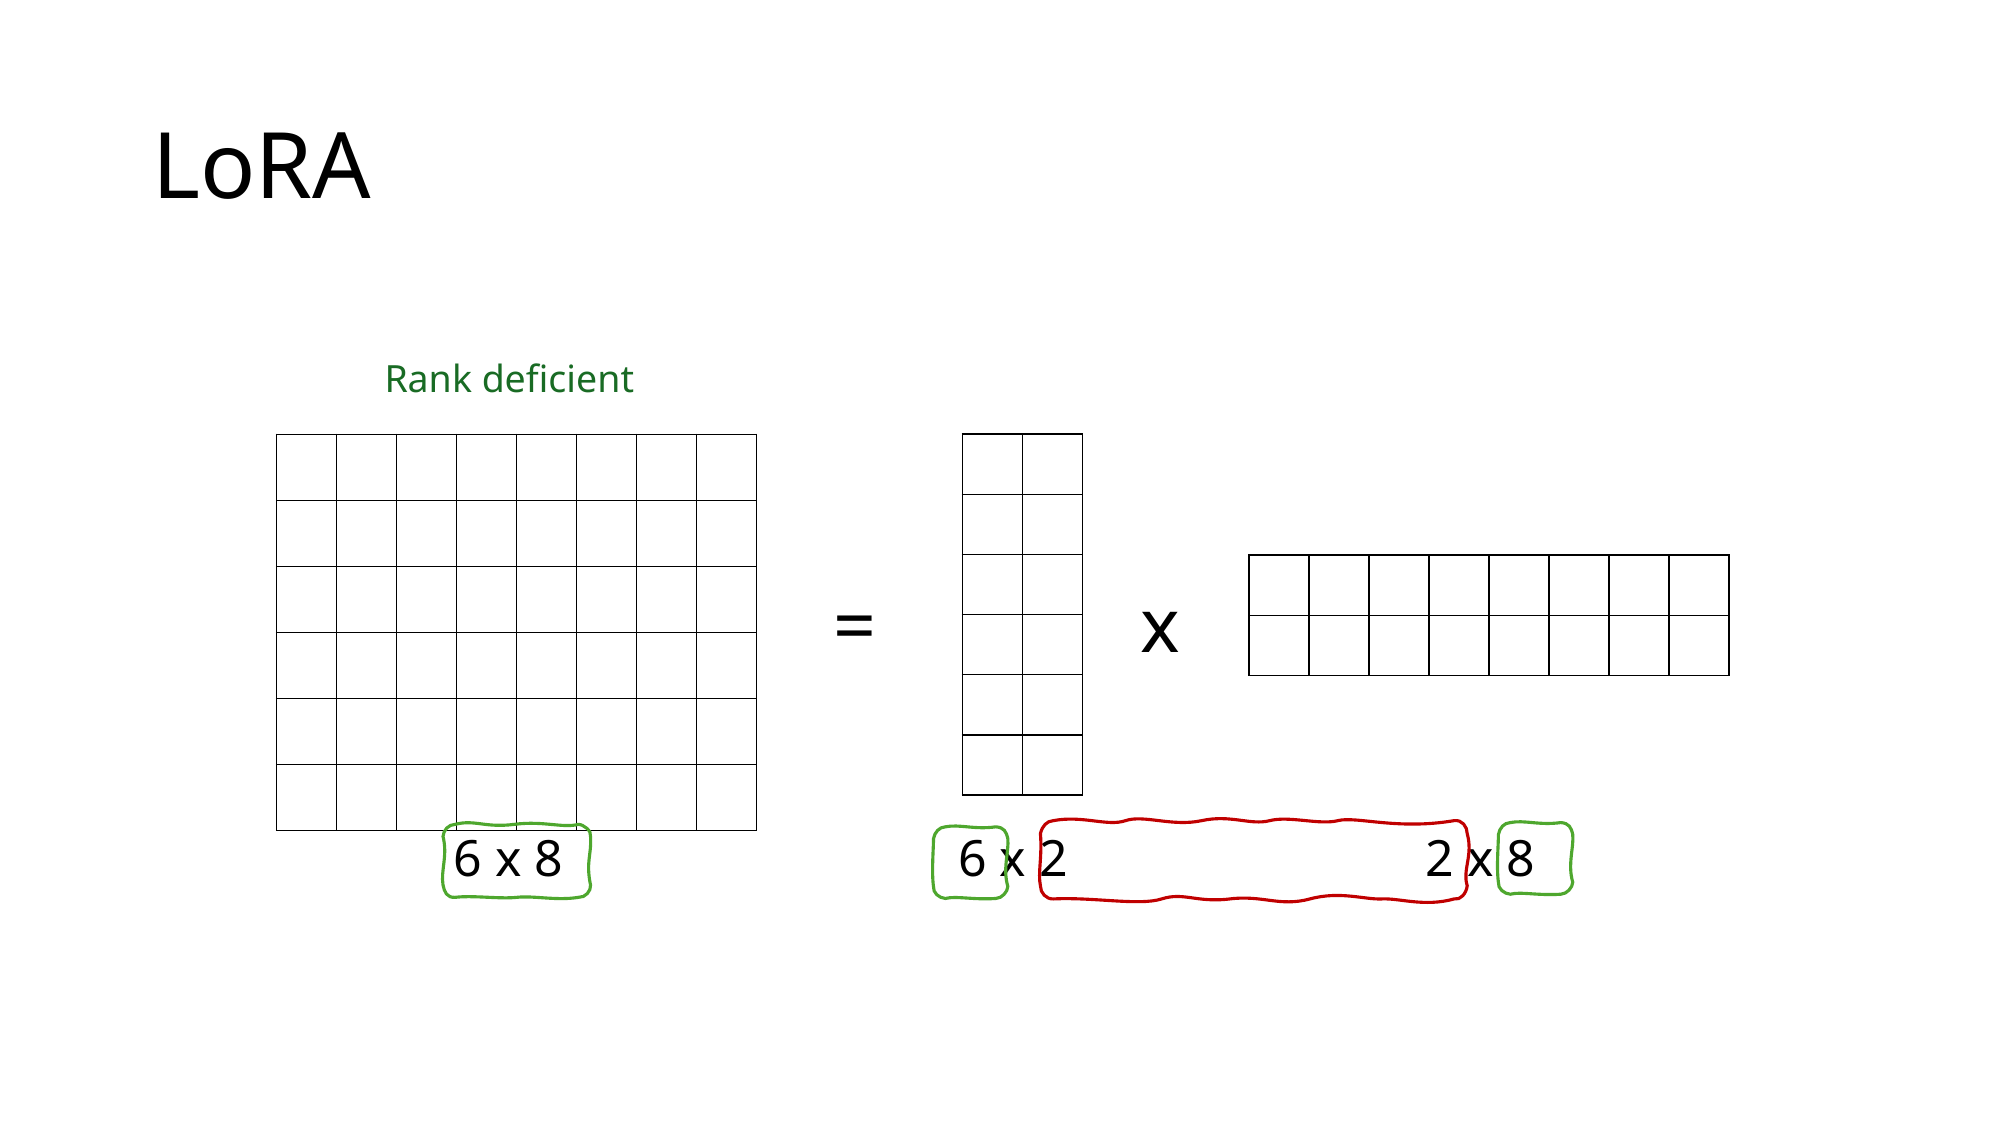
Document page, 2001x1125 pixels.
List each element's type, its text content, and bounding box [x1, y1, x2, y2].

table_cell [637, 633, 696, 698]
table_cell [637, 699, 696, 764]
table_header [1310, 556, 1368, 615]
text_box 6 x 2 [943, 818, 1053, 894]
table_cell [337, 501, 396, 566]
table_header [637, 435, 696, 500]
table_cell [697, 501, 756, 566]
table_cell [637, 765, 696, 830]
title LoRA [137, 59, 1863, 278]
table_cell [963, 675, 1022, 734]
table_header [577, 435, 636, 500]
table_cell [697, 765, 756, 830]
table_header [1250, 556, 1308, 615]
table_cell [517, 567, 576, 632]
table_cell [697, 567, 756, 632]
table_cell [697, 633, 756, 698]
text_box [1495, 820, 1575, 897]
table_cell [577, 699, 636, 764]
table_cell [397, 699, 456, 764]
text_box [440, 821, 593, 901]
table_cell [337, 633, 396, 698]
table_cell [1250, 616, 1308, 675]
table_cell [577, 765, 636, 830]
table_cell [457, 765, 516, 818]
table_cell [963, 736, 1022, 794]
table_cell [277, 699, 336, 764]
table_cell [1023, 555, 1082, 614]
text_box x [1125, 570, 1206, 676]
table_header [397, 435, 456, 500]
table_cell [1490, 616, 1548, 675]
table_cell [277, 567, 336, 632]
table_cell [1310, 616, 1368, 675]
text_box = [818, 570, 900, 676]
table_cell [1023, 675, 1082, 734]
table_header [1430, 556, 1488, 615]
table_header [517, 435, 576, 500]
table_cell [577, 567, 636, 632]
table_header [1670, 556, 1728, 615]
table_cell [517, 699, 576, 764]
table_cell [517, 765, 576, 818]
text_box 6 x 8 [438, 818, 595, 894]
table_cell [1023, 495, 1082, 554]
table_cell [697, 699, 756, 764]
table_cell [457, 567, 516, 632]
table_cell [1610, 616, 1668, 675]
table_cell [337, 699, 396, 764]
table_cell [517, 501, 576, 566]
table_cell [397, 765, 456, 830]
table_cell [277, 501, 336, 566]
table_cell [337, 567, 396, 632]
table_header [963, 435, 1022, 494]
table_cell [397, 633, 456, 698]
table_cell [277, 633, 336, 698]
table_cell [397, 567, 456, 632]
text_box [931, 824, 1010, 901]
table_cell [517, 633, 576, 698]
table_header [337, 435, 396, 500]
text_box Rank deficient [369, 347, 665, 407]
table_cell [457, 501, 516, 566]
table_cell [963, 495, 1022, 554]
table_cell [1430, 616, 1488, 675]
table_cell [337, 765, 396, 830]
text_box [1037, 817, 1471, 905]
table_header [1490, 556, 1548, 615]
table_cell [1670, 616, 1728, 675]
table_header [1023, 435, 1082, 494]
table_cell [963, 615, 1022, 674]
table_cell [963, 555, 1022, 614]
table_cell [577, 633, 636, 698]
table_cell [277, 765, 336, 830]
table_cell [577, 501, 636, 566]
text_box 2 x 8 [1410, 818, 1567, 894]
table_header [697, 435, 756, 500]
table_header [1550, 556, 1608, 615]
table_header [277, 435, 336, 500]
table_cell [457, 699, 516, 764]
table_header [1370, 556, 1428, 615]
table_cell [637, 567, 696, 632]
table_cell [637, 501, 696, 566]
table_header [457, 435, 516, 500]
table_cell [457, 633, 516, 698]
table_cell [1370, 616, 1428, 675]
table_cell [1023, 615, 1082, 674]
table_cell [397, 501, 456, 566]
table_cell [1550, 616, 1608, 675]
table_header [1610, 556, 1668, 615]
table_cell [1023, 736, 1082, 794]
